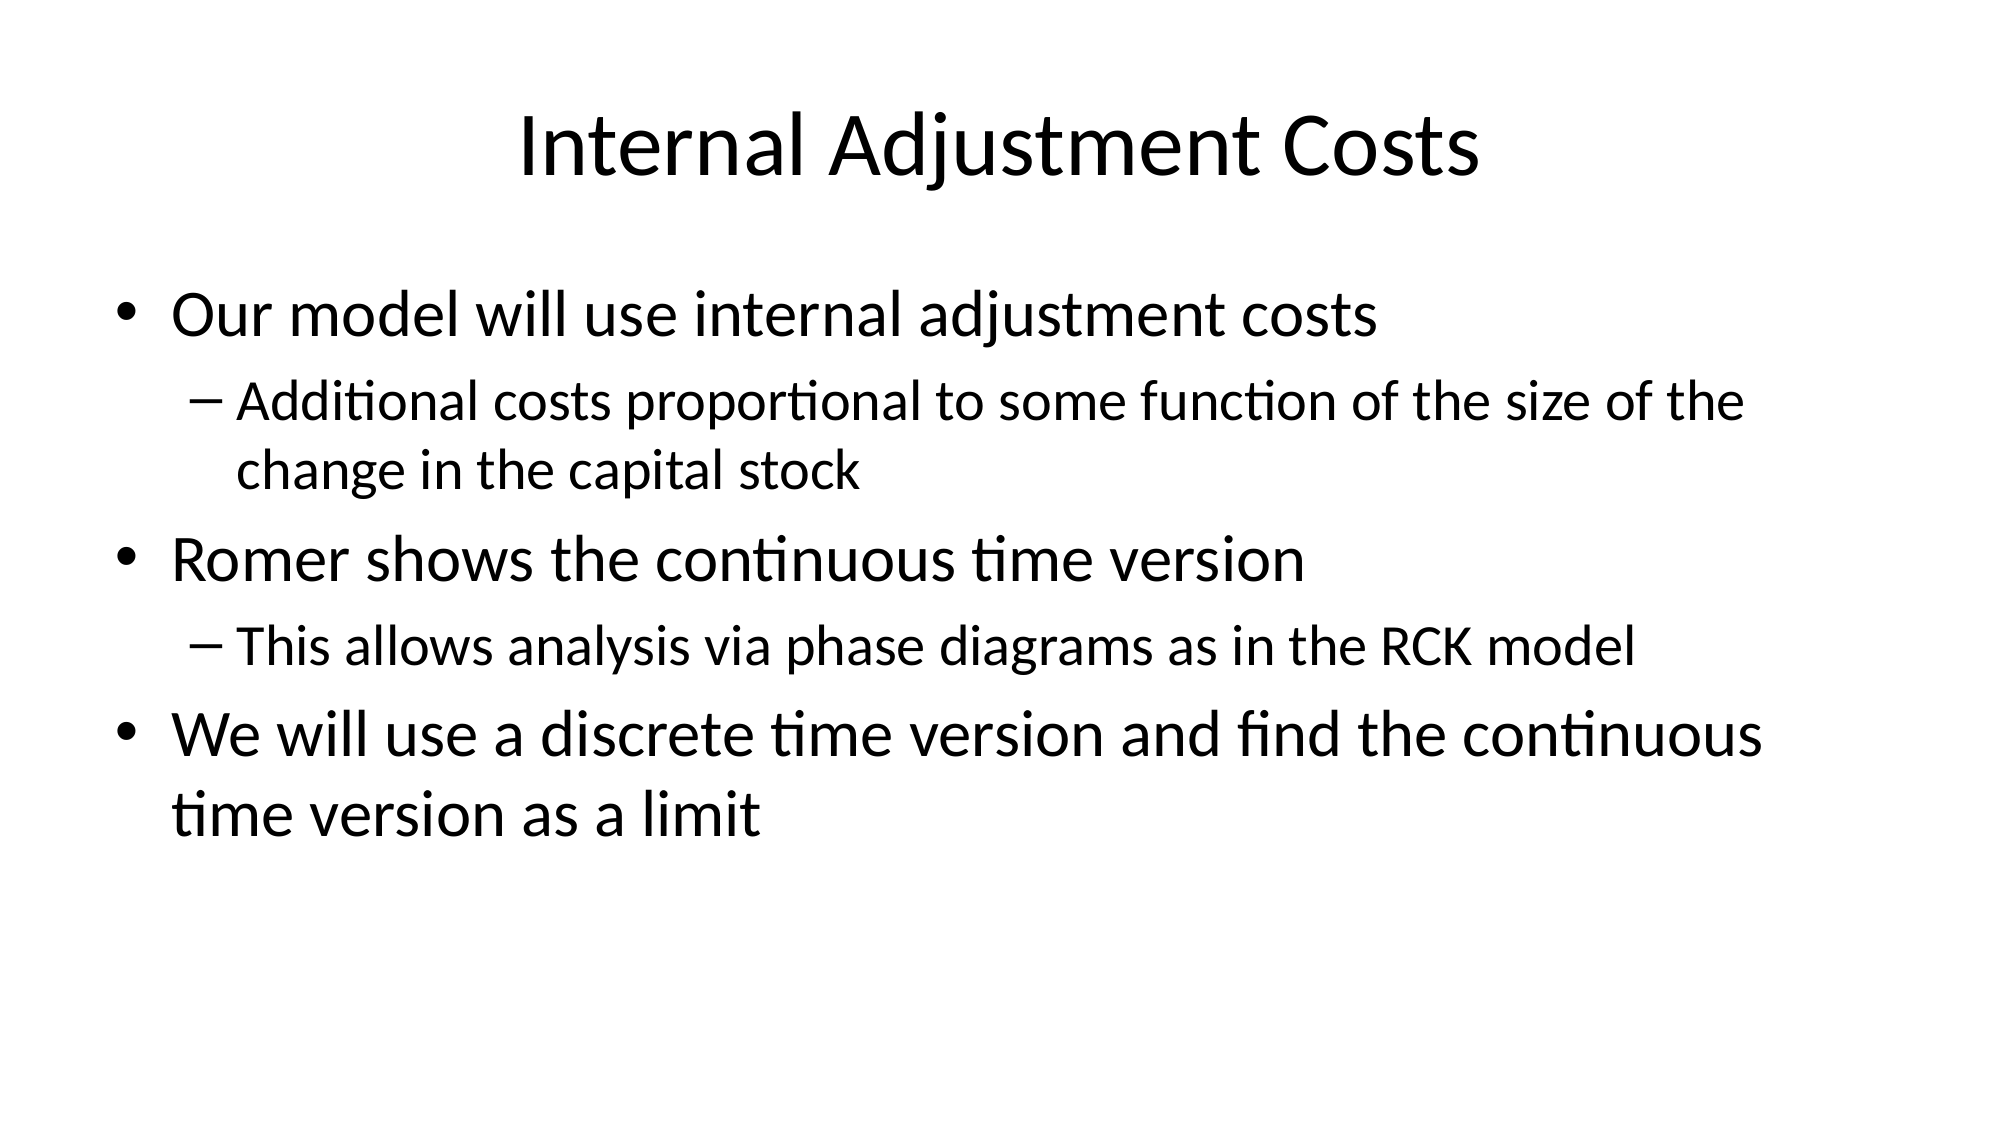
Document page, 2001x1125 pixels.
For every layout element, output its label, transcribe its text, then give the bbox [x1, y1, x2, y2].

title Internal Adjustment Costs [99, 45, 1900, 233]
list Our model will use internal adjustment costs Additional costs proportional to some function of the size of the change in the capital stock Romer shows the continuous time version This allows analysis via phase diagrams as in the RCK model We will use a discrete time version and find the continuous time version as a limit [99, 262, 1900, 1005]
